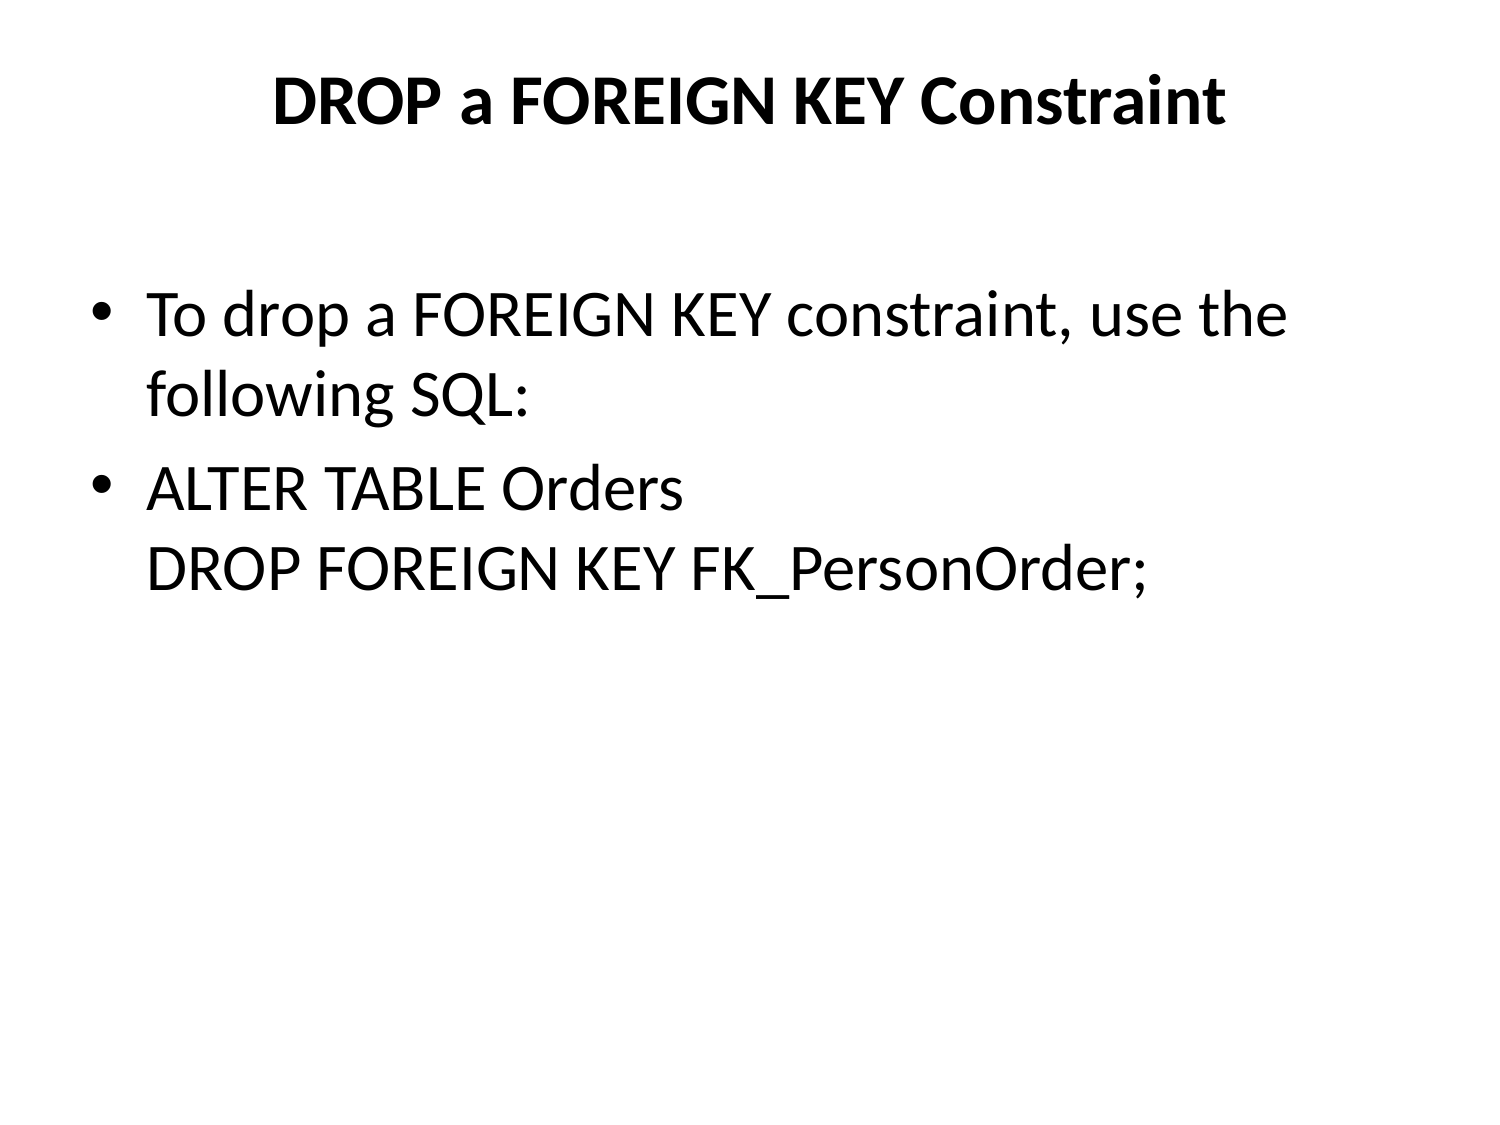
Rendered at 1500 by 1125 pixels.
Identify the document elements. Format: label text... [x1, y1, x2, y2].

title DROP a FOREIGN KEY Constraint [75, 45, 1425, 233]
list To drop a FOREIGN KEY constraint, use the following SQL: ALTER TABLE Orders DROP FOREIGN KEY FK_PersonOrder; [75, 262, 1425, 1005]
